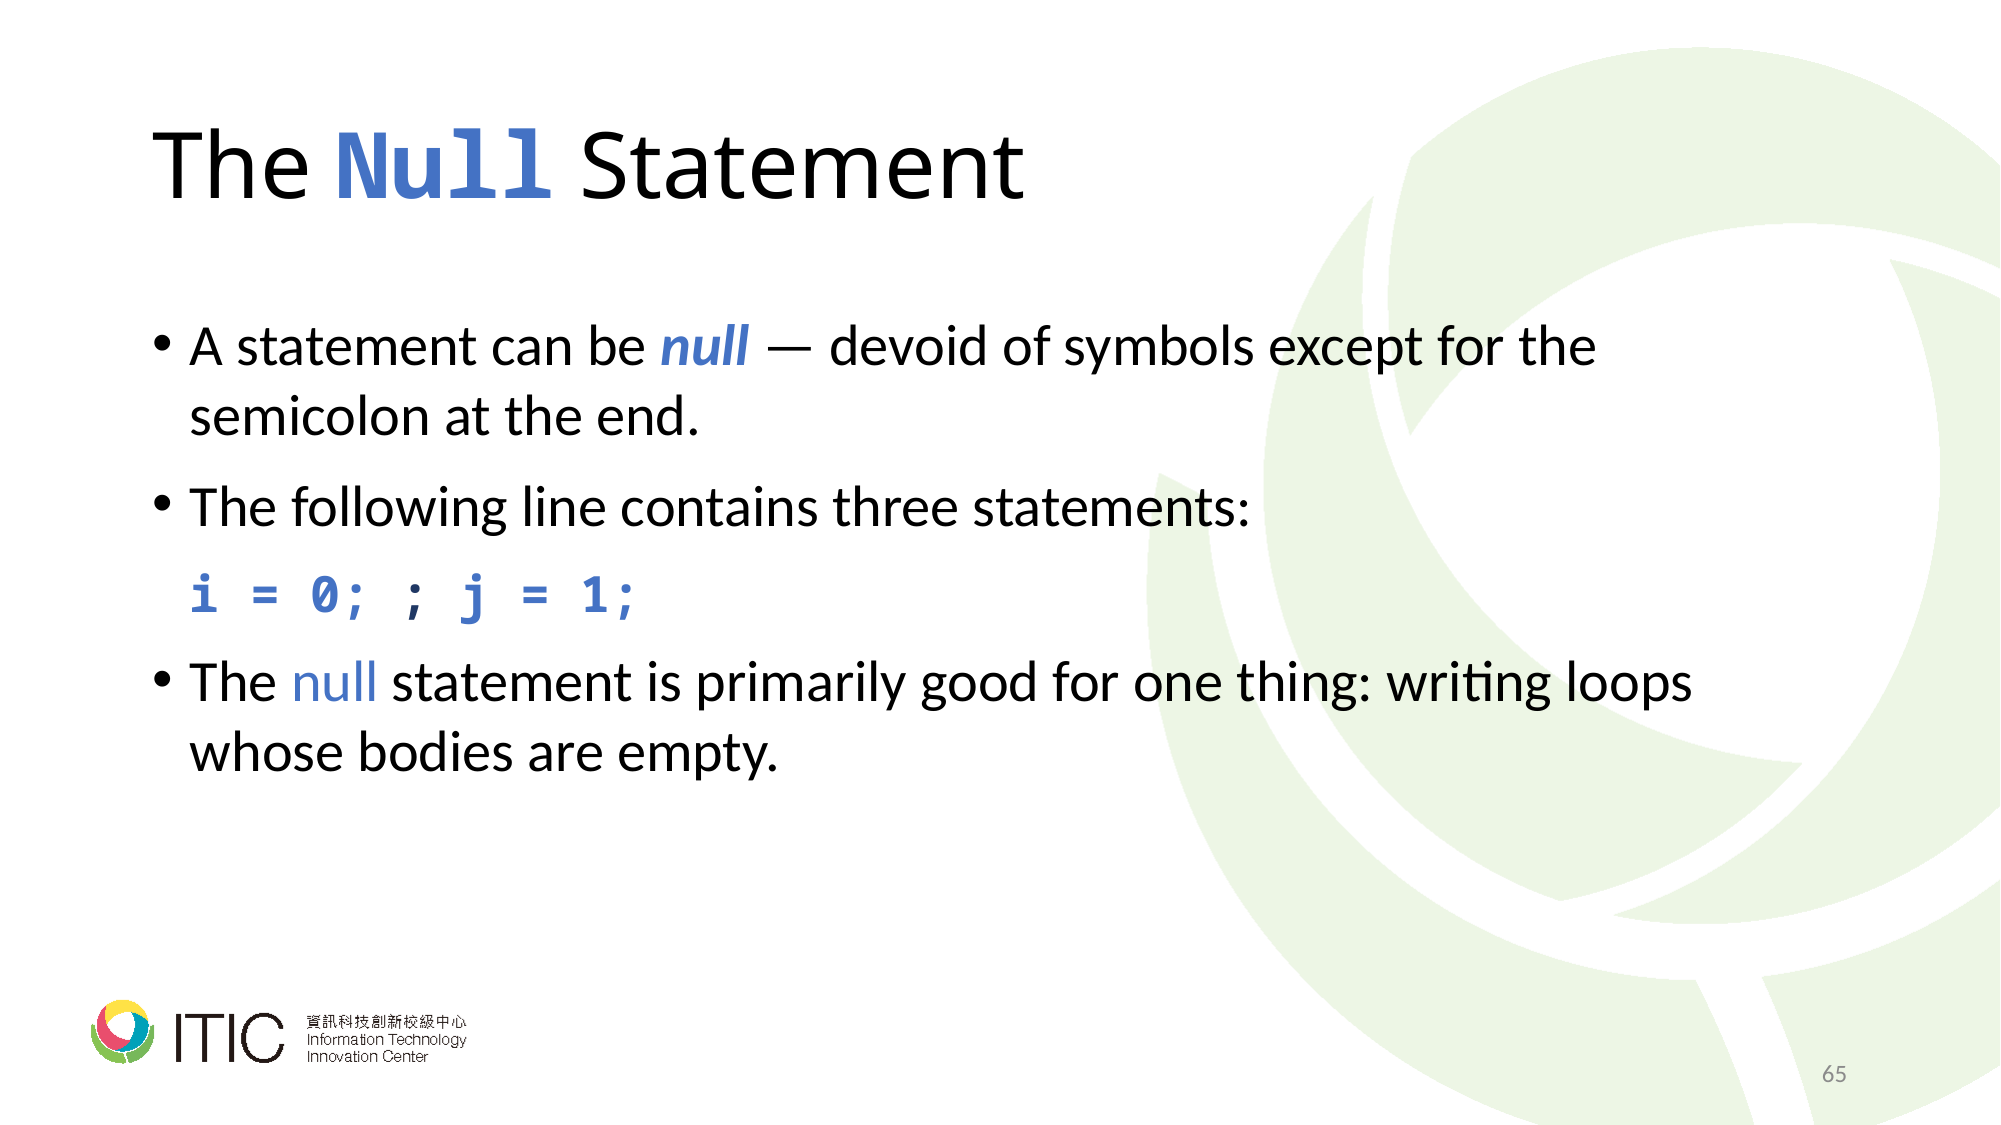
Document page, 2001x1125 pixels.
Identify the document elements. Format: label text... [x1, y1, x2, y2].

title The Null Statement [137, 59, 1863, 278]
list A statement can be null — devoid of symbols except for the semicolon at the end. The following line contains three statements: i = 0; ; j = 1; The null statement is primarily good for one thing: writing loops whose bodies are empty. [137, 299, 1863, 1014]
picture [0, 0, 2001, 1125]
slide_number 65 [1412, 1042, 1863, 1103]
